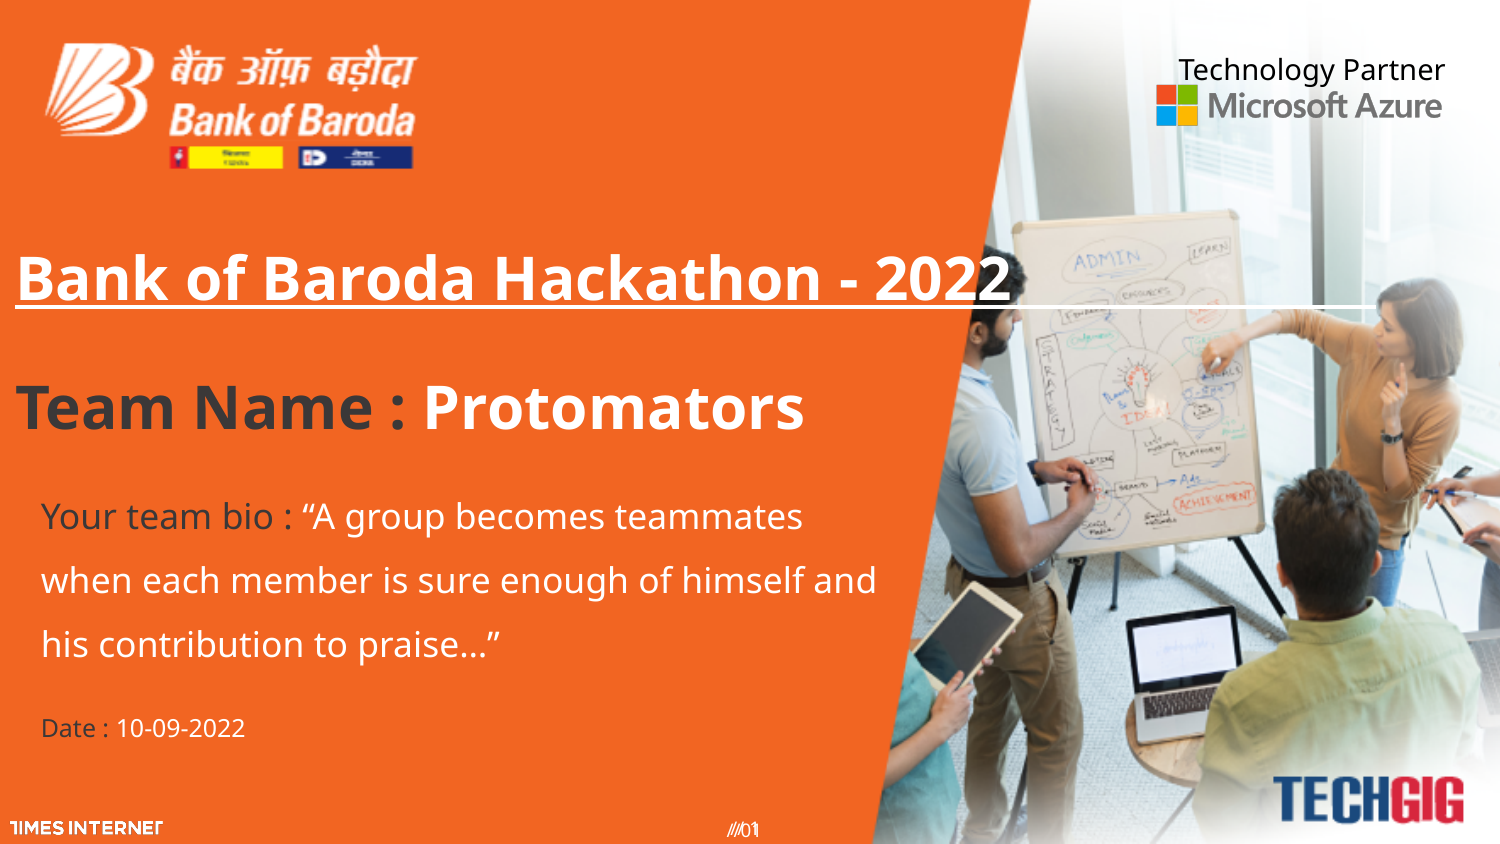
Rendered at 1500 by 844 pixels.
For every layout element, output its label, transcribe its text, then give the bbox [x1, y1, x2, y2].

title Bank of Baroda Hackathon - 2022 [0, 225, 1500, 320]
text_box Technology Partner [1116, 19, 1500, 102]
picture [0, 320, 1500, 844]
text_box Your team bio : “A group becomes teammates when each member is sure enough of himself and his contribution to praise…” Date : 10-09-2022 [25, 458, 905, 741]
picture [0, 0, 1500, 225]
text_box Team Name : Protomators [0, 354, 1016, 457]
